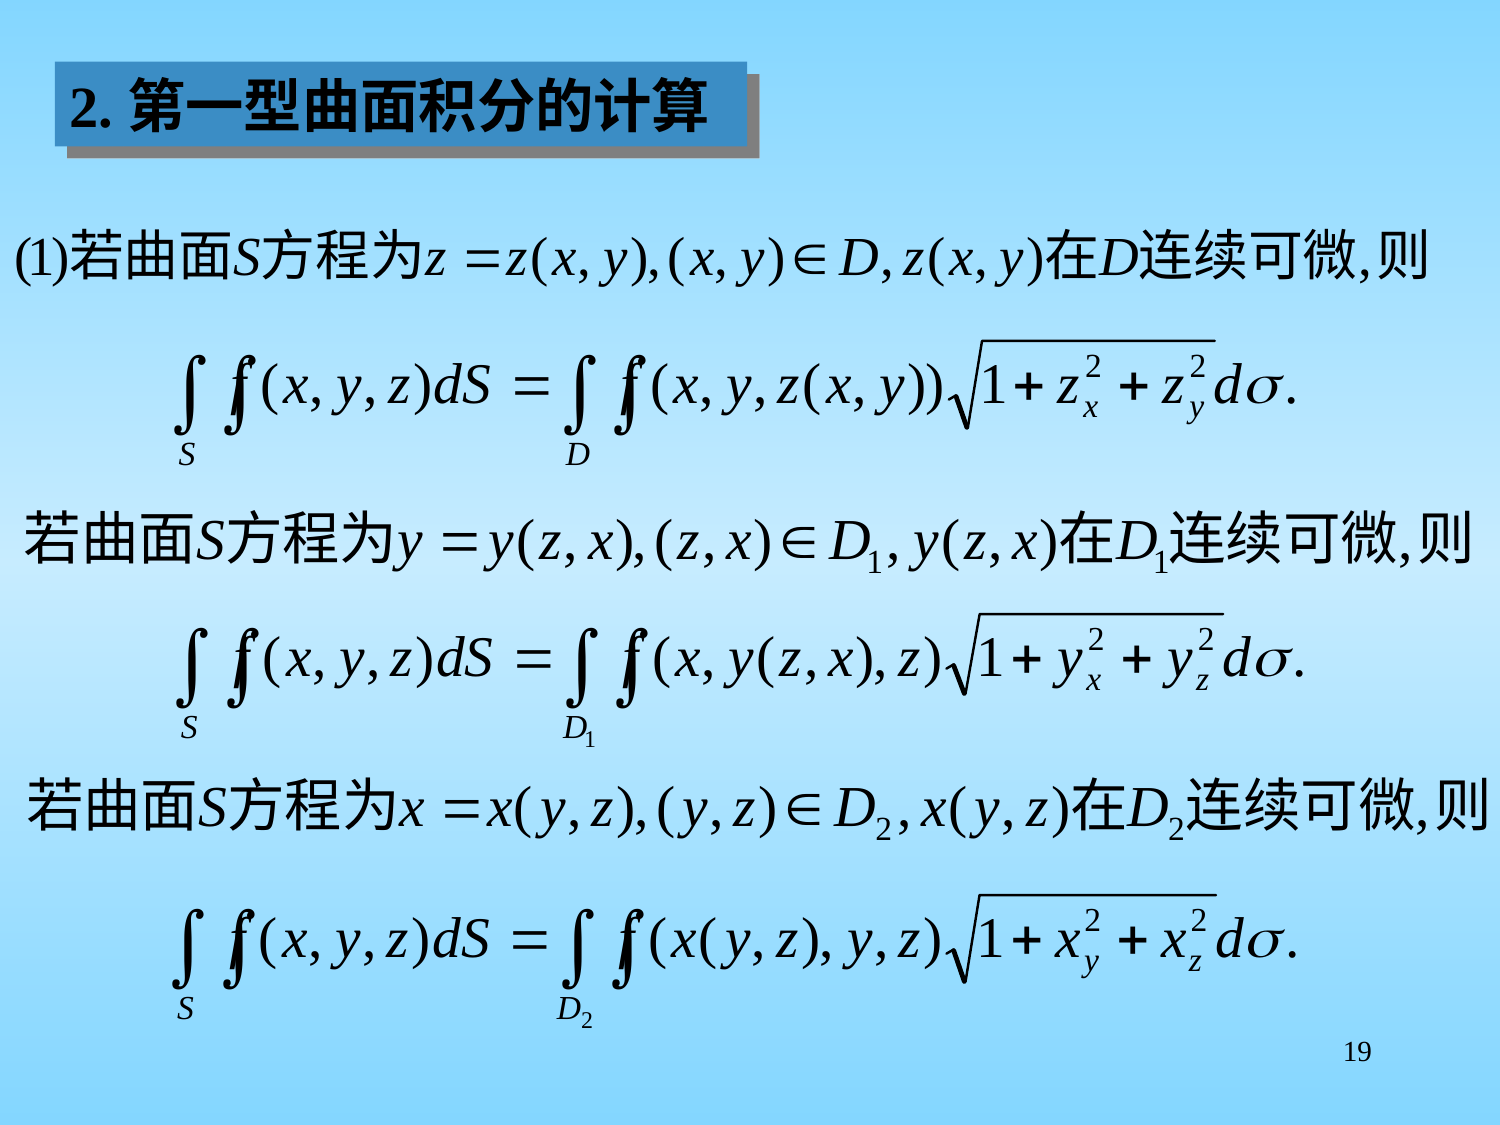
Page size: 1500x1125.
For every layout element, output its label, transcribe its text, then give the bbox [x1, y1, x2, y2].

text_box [6, 220, 1437, 299]
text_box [155, 325, 1307, 481]
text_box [158, 599, 1314, 759]
text_box 2.第一型曲面积分的计算 [54, 61, 748, 147]
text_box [18, 768, 1500, 851]
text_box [154, 880, 1306, 1039]
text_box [16, 501, 1484, 584]
slide_number 19 [1074, 1024, 1388, 1101]
